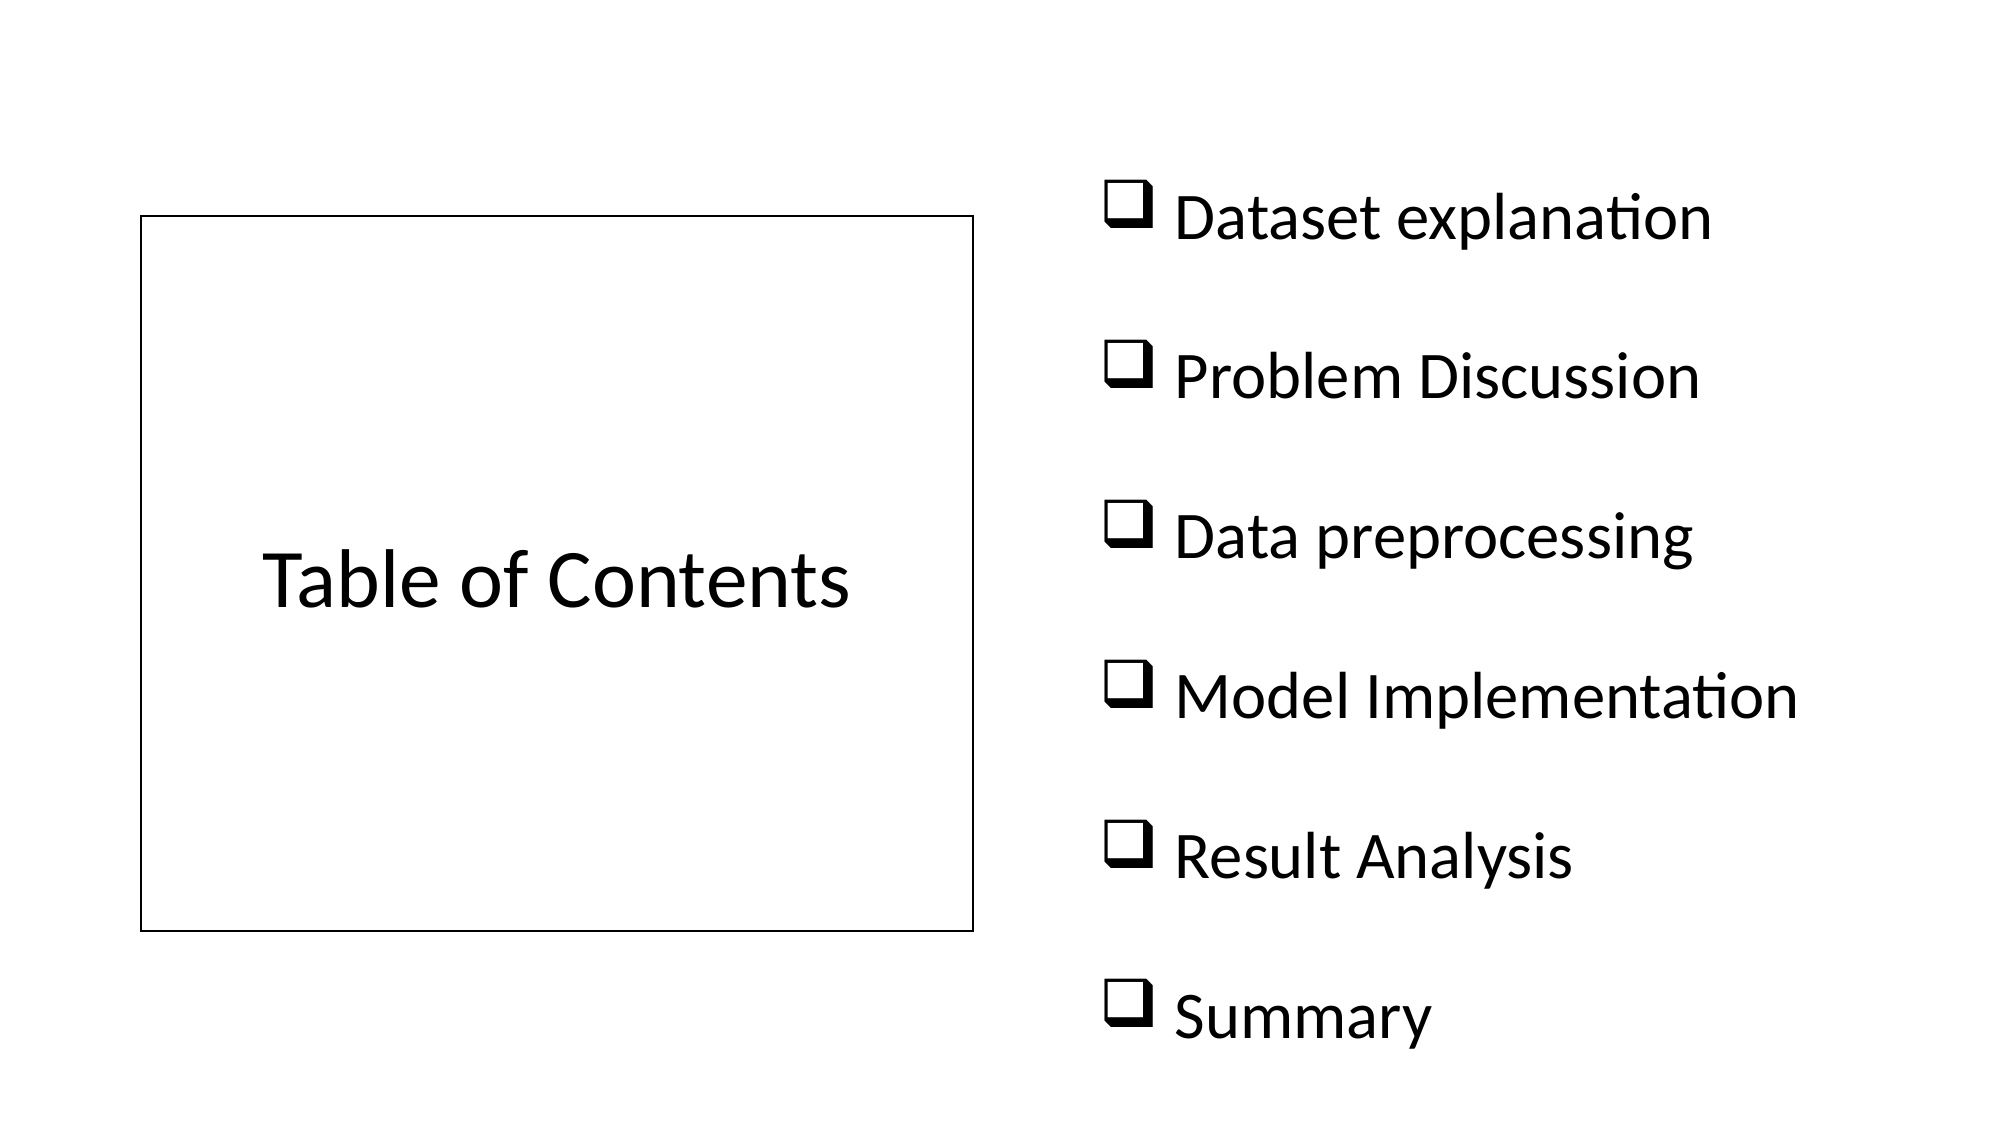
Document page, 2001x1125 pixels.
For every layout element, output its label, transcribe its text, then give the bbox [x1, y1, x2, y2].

text_box Dataset explanation Problem Discussion Data preprocessing Model Implementation Result Analysis Summary [1084, 85, 2000, 1060]
text_box Table of Contents [140, 215, 974, 932]
